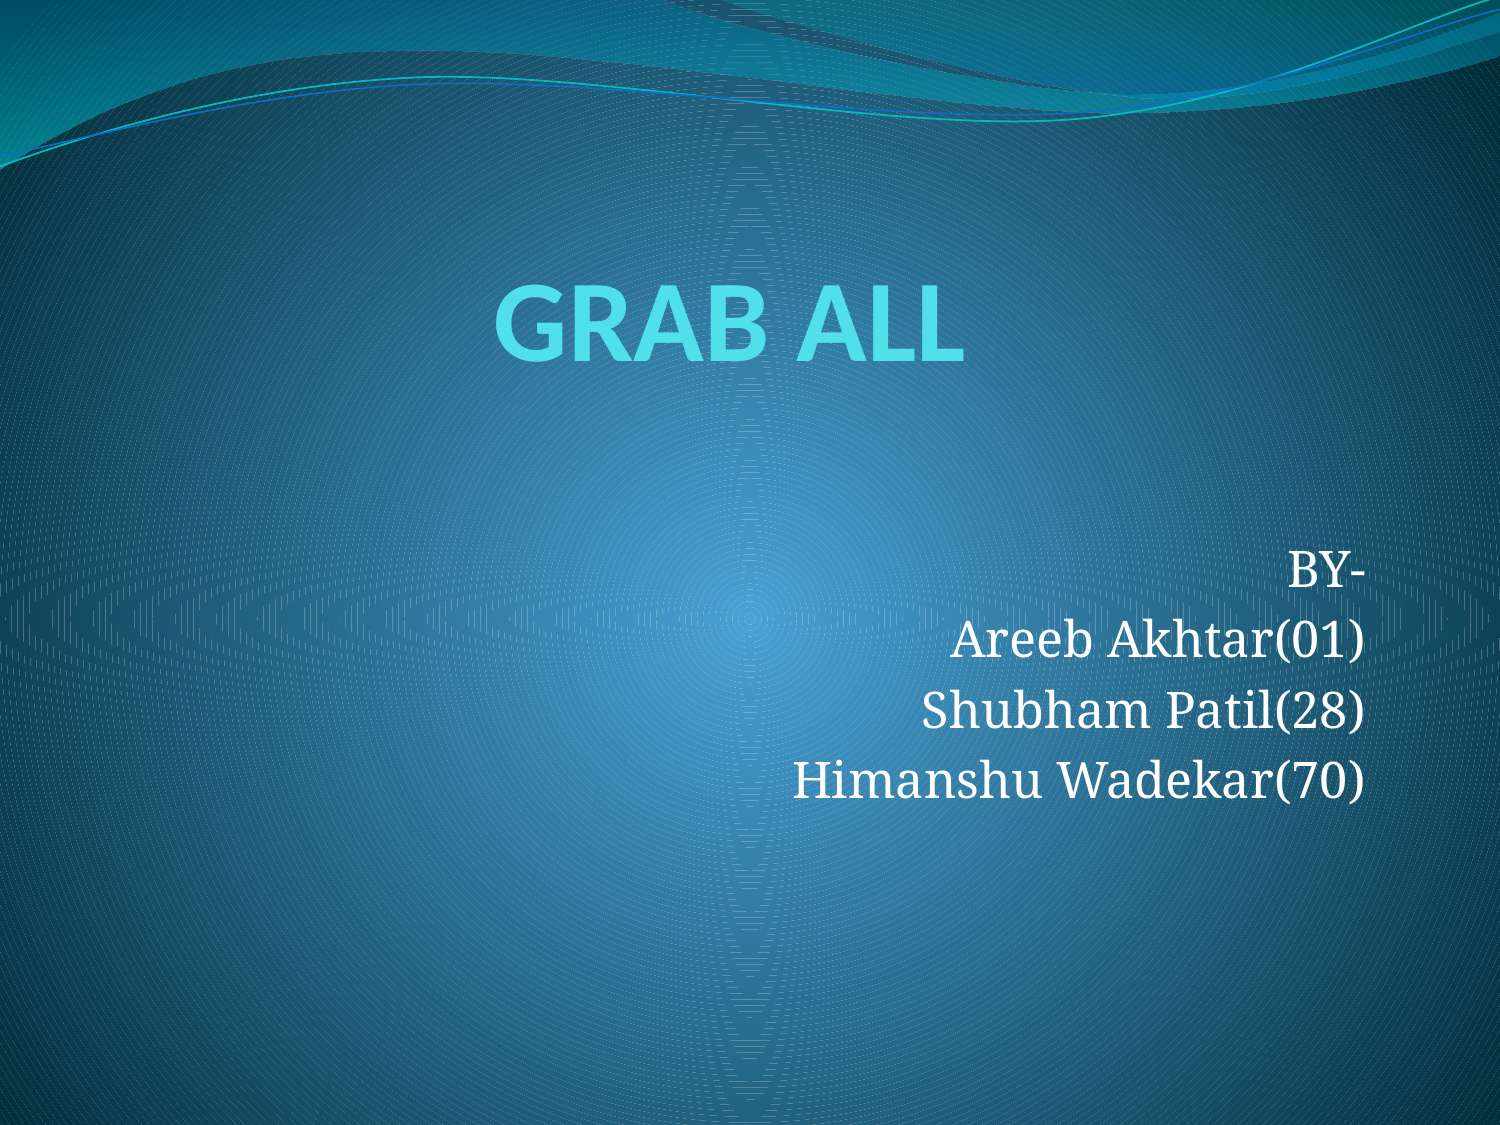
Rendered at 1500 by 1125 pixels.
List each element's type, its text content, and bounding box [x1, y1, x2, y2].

subtitle BY- Areeb Akhtar(01) Shubham Patil(28) Himanshu Wadekar(70) [87, 529, 1376, 818]
title GRAB ALL [87, 224, 1376, 525]
